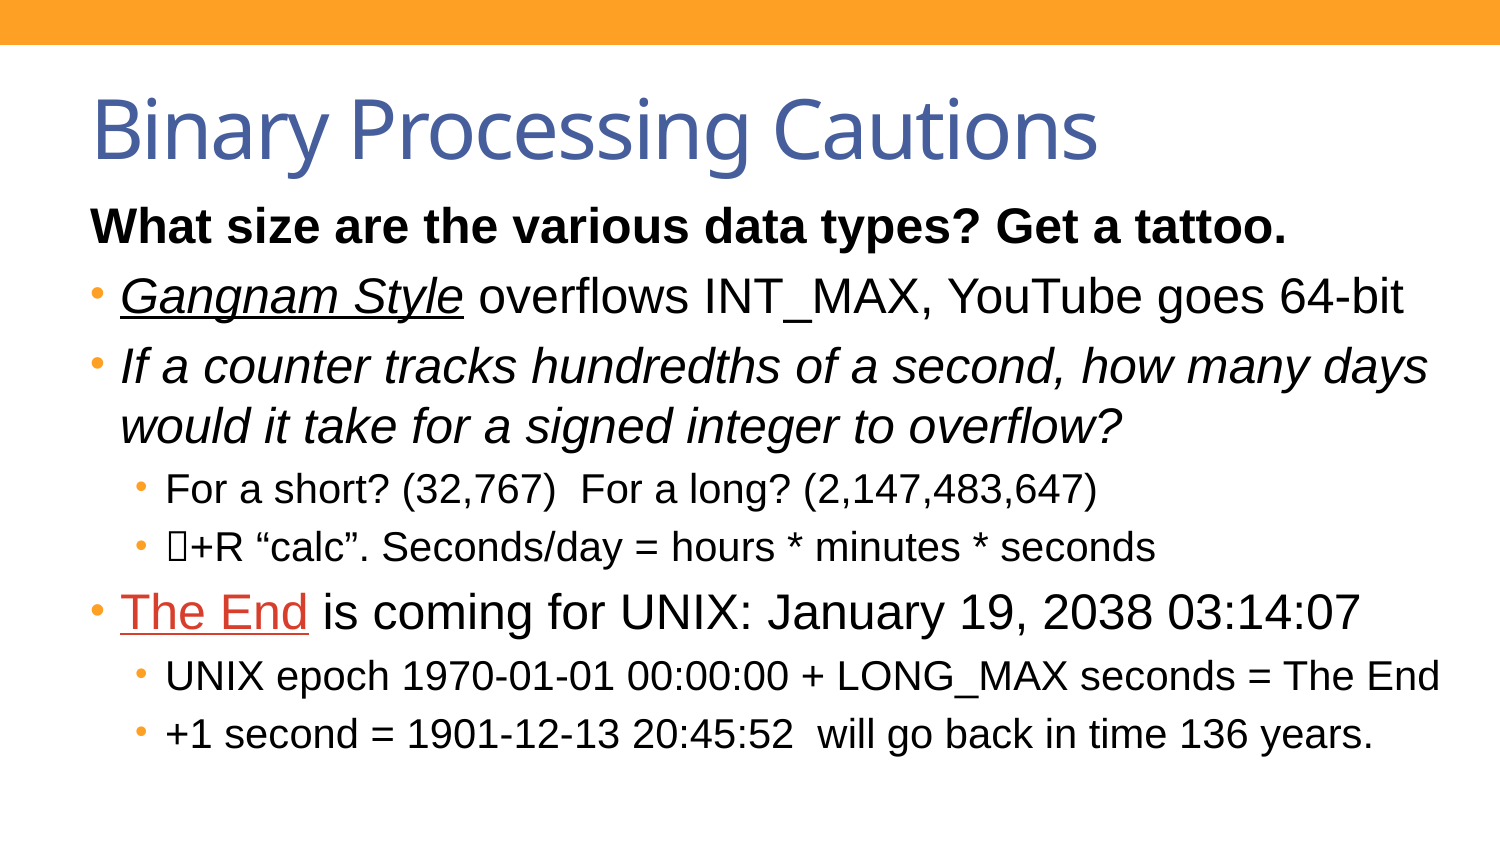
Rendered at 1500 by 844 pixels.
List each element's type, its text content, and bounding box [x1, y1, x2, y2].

title Binary Processing Cautions [75, 65, 1425, 185]
list What size are the various data types? Get a tattoo. Gangnam Style overflows INT_MAX, YouTube goes 64-bit If a counter tracks hundredths of a second, how many days would it take for a signed integer to overflow? For a short? (32,767) For a long? (2,147,483,647) +R “calc”. Seconds/day = hours * minutes * seconds The End is coming for UNIX: January 19, 2038 03:14:07 UNIX epoch 1970-01-01 00:00:00 + LONG_MAX seconds = The End +1 second = 1901-12-13 20:45:52 will go back in time 136 years. [75, 185, 1459, 786]
